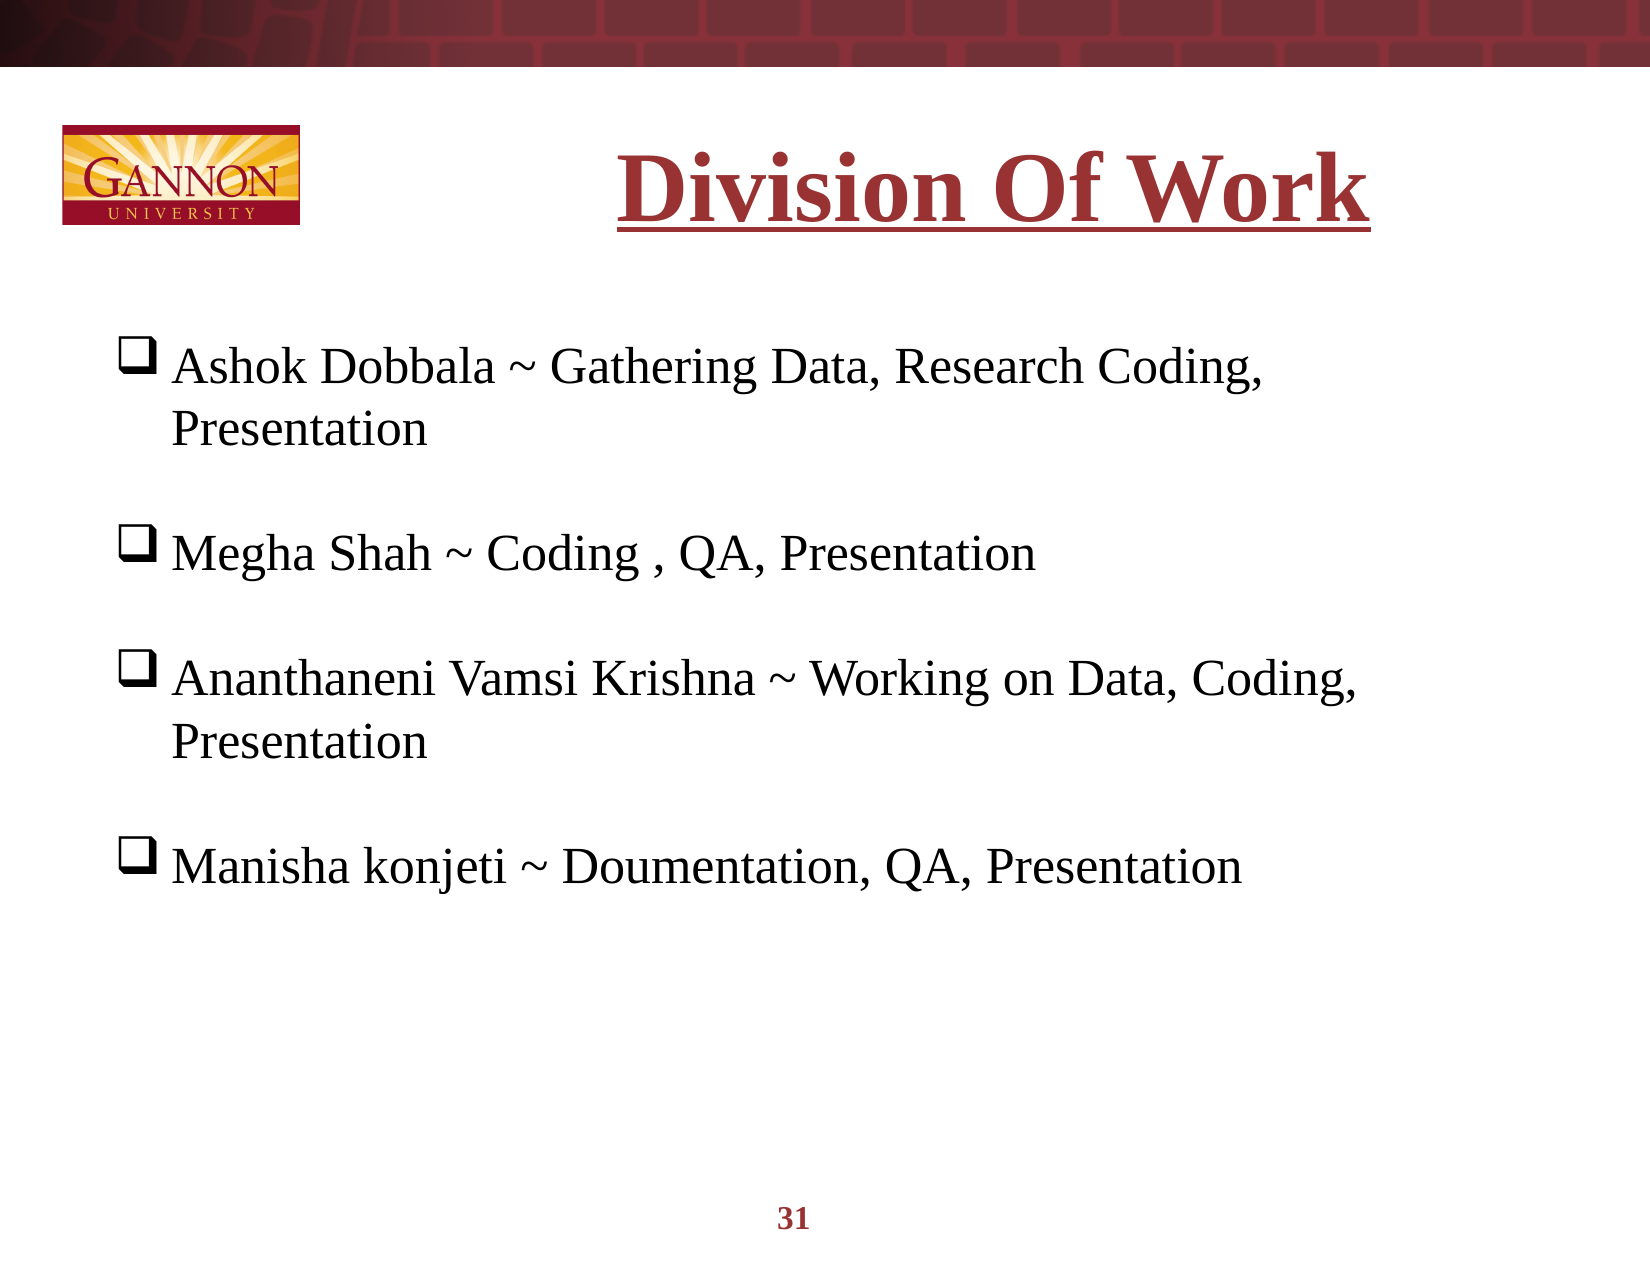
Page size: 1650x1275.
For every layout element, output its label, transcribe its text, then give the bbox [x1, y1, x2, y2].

slide_number 31 [674, 1187, 913, 1251]
title Division Of Work [424, 124, 1563, 238]
text_box Ashok Dobbala ~ Gathering Data, Research Coding, Presentation Megha Shah ~ Coding , QA, Presentation Ananthaneni Vamsi Krishna ~ Working on Data, Coding, Presentation Manisha konjeti ~ Doumentation, QA, Presentation [99, 323, 1505, 901]
